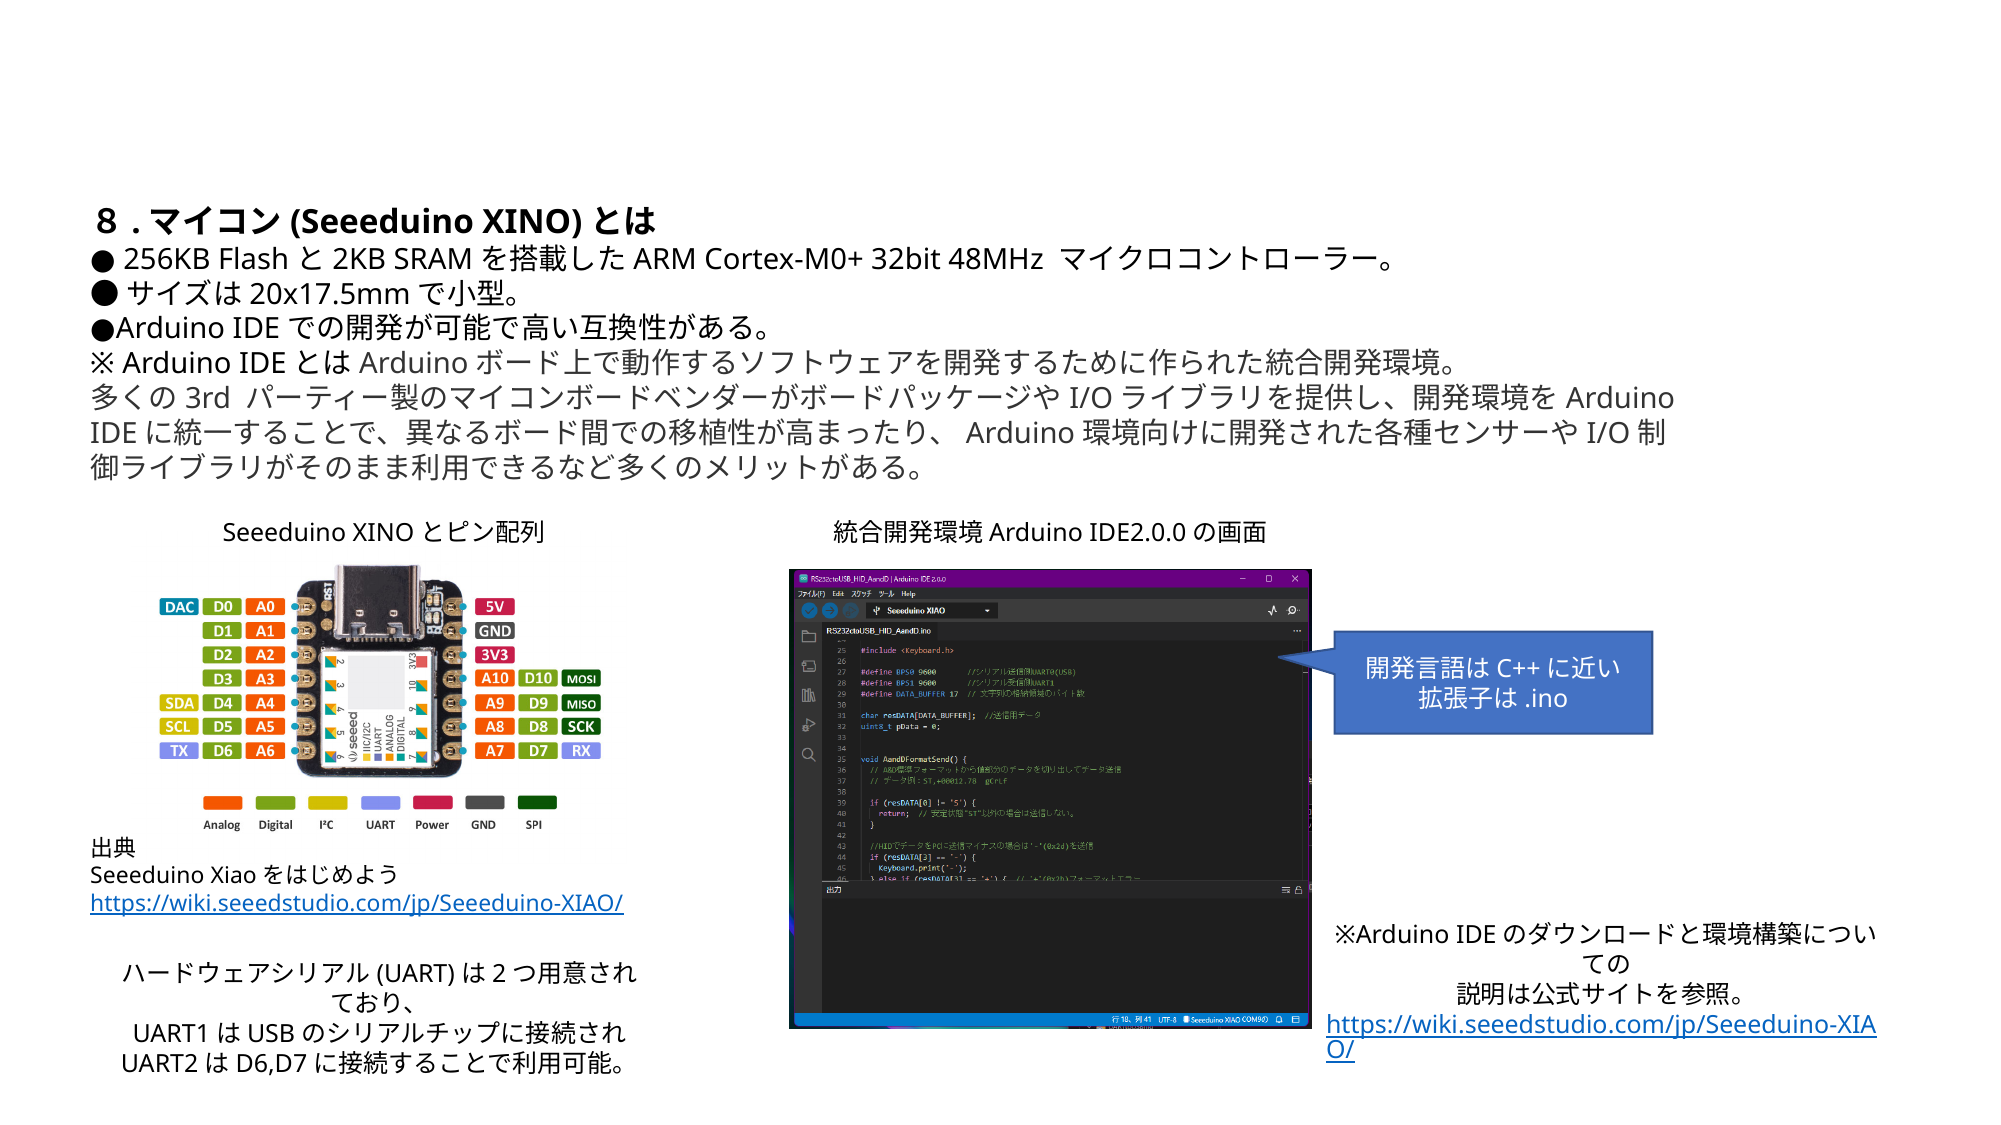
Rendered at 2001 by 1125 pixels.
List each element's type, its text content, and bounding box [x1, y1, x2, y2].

text_box ※Arduino IDEのダウンロードと環境構築についての 説明は公式サイトを参照。 https://wiki.seeedstudio.com/jp/Seeeduino-XIAO/ [1311, 911, 1901, 1051]
text_box 開発言語はC++に近い 拡張子は.ino [1312, 630, 1654, 735]
picture [789, 569, 1312, 1029]
text_box ハードウェアシリアル(UART)は2つ用意されており、 UART1はUSBのシリアルチップに接続され UART2はD6,D7に接続することで利用可能。 [99, 950, 659, 1085]
text_box 統合開発環境Arduino IDE2.0.0の画面 [789, 509, 1312, 554]
text_box Seeeduino XINOとピン配列 [158, 509, 609, 531]
text_box ８.マイコン(Seeeduino XINO)とは ● 256KB Flashと2KB SRAMを搭載したARM Cortex-M0+ 32bit 48MHz マイクロコントローラー。 ●サイズは20x17.5mmで小型。 ●Arduino IDEでの開発が可能で高い互換性がある。 ※ Arduino IDEとはArduinoボード上で動作するソフトウェアを開発するために作られた統合開発環境。 多くの3rd パーティー製のマイコンボードベンダーがボードパッケージやI/Oライブラリを提供し、開発環境をArduino IDEに統一することで、異なるボード間での移植性が高まったり、Arduino環境向けに開発された各種センサーやI/O制御ライブラリがそのまま利用できるなど多くのメリットがある。 [75, 192, 1691, 492]
picture [131, 531, 627, 865]
text_box 出典 Seeeduino Xiaoをはじめよう https://wiki.seeedstudio.com/jp/Seeeduino-XIAO/ [75, 826, 716, 928]
